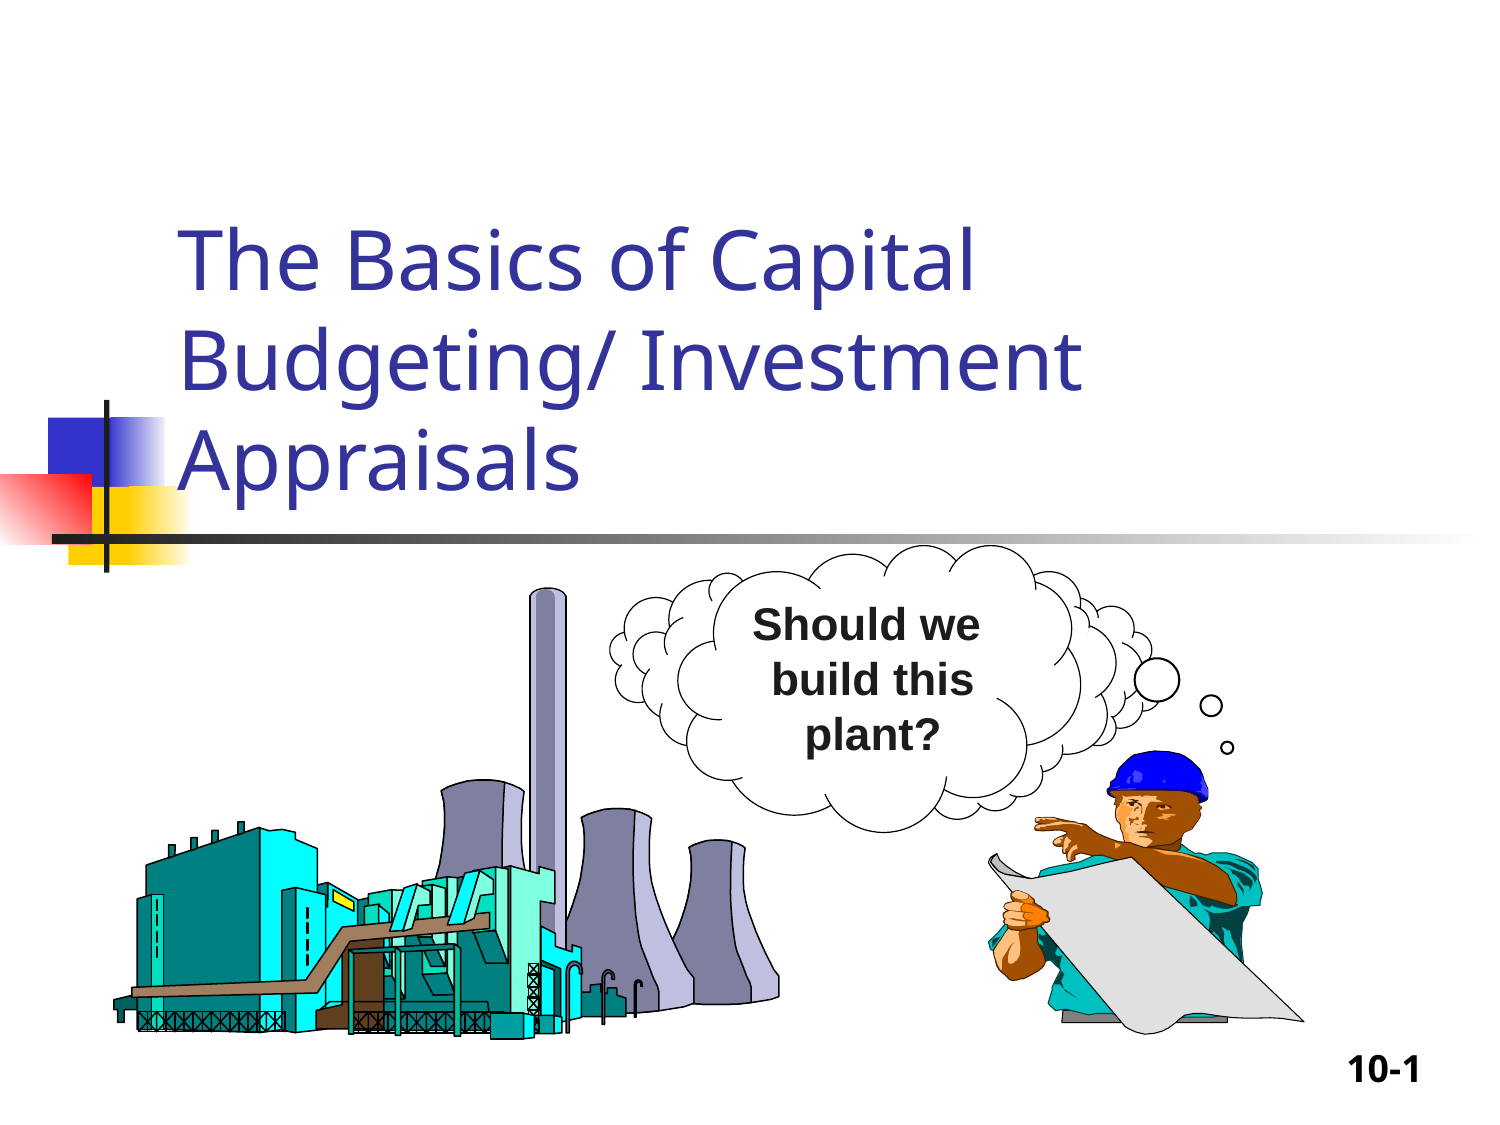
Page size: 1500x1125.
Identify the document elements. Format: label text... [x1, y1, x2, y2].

title The Basics of Capital Budgeting/ Investment Appraisals [162, 275, 1438, 515]
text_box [112, 587, 783, 1043]
text_box [1221, 741, 1234, 748]
text_box [1200, 695, 1222, 717]
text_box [609, 544, 1164, 836]
text_box [1168, 661, 1180, 699]
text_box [987, 749, 1309, 1038]
